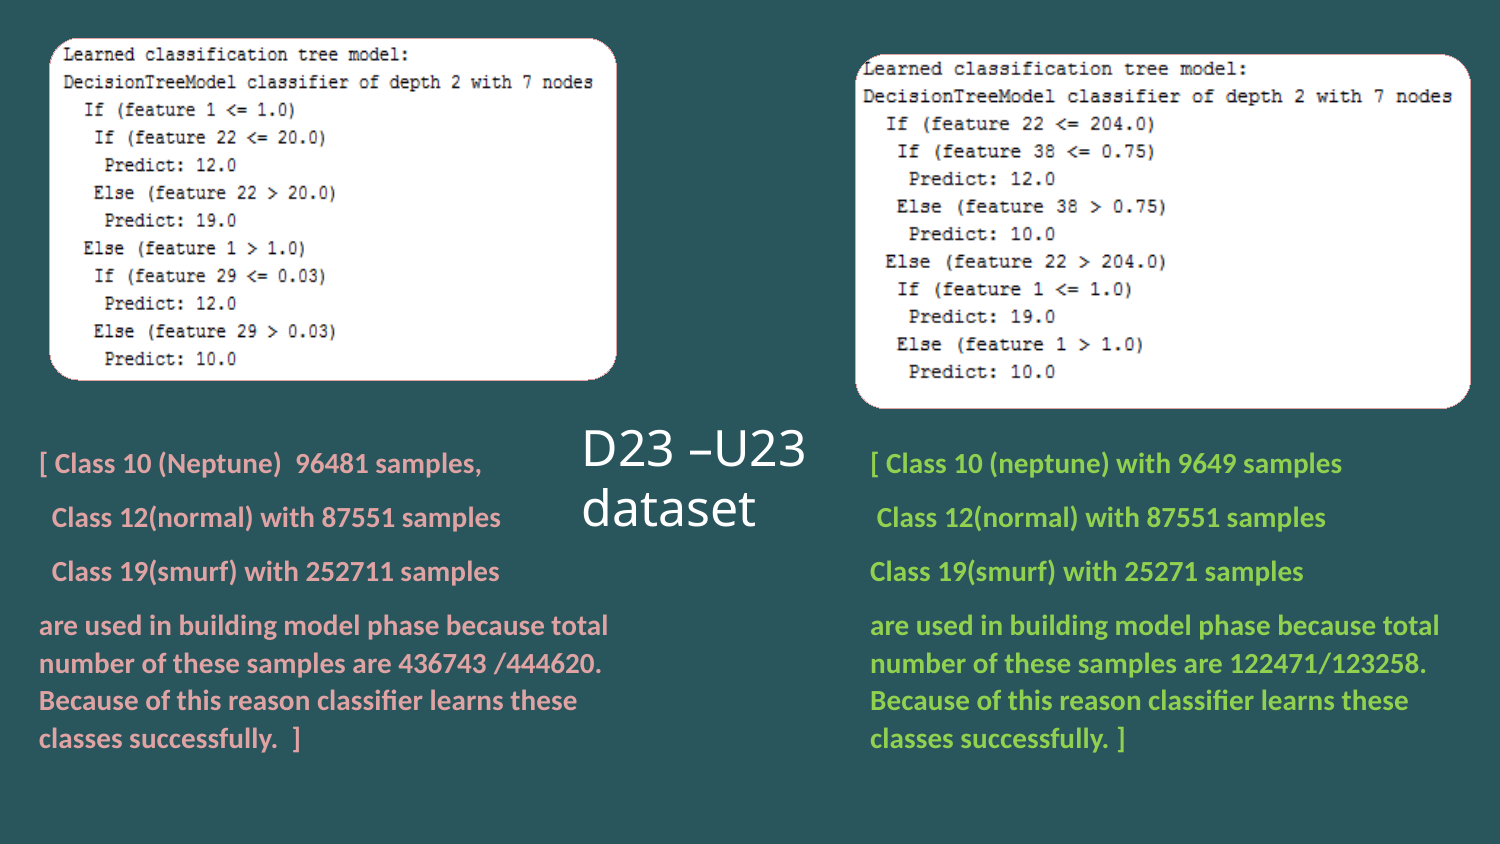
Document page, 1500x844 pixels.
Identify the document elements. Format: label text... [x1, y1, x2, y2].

text_box [ Class 10 (Neptune) 96481 samples, Class 12(normal) with 87551 samples Class 19(smurf) with 252711 samples are used in building model phase because total number of these samples are 436743 /444620. Because of this reason classifier learns these classes successfully. ] [24, 434, 642, 762]
text_box [ Class 10 (neptune) with 9649 samples Class 12(normal) with 87551 samples Class 19(smurf) with 25271 samples are used in building model phase because total number of these samples are 122471/123258. Because of this reason classifier learns these classes successfully. ] [855, 434, 1500, 762]
picture [49, 37, 617, 381]
picture [855, 54, 1471, 409]
text_box D23 –U23 dataset [567, 408, 827, 544]
